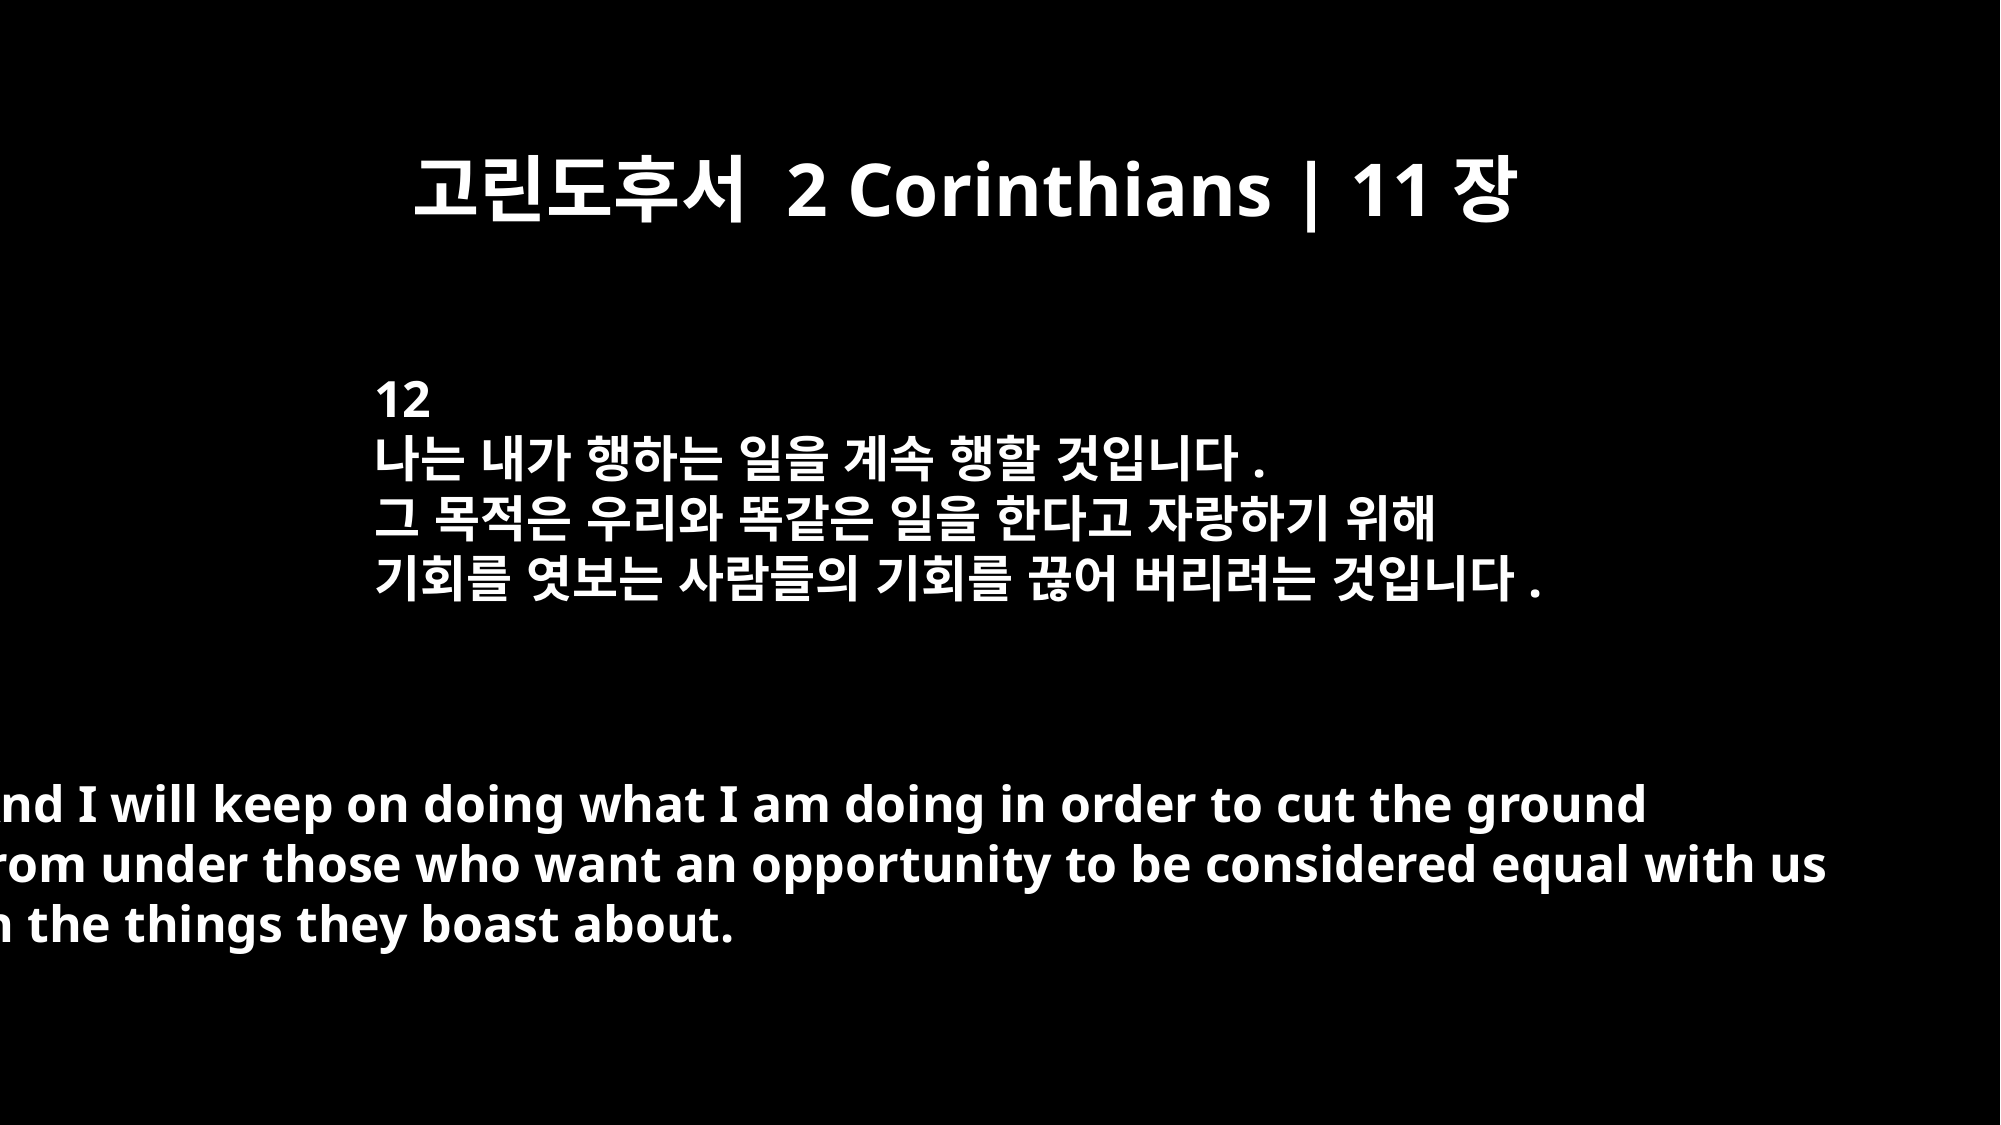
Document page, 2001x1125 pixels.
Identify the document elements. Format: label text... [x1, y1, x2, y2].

text_box 고린도후서 2 Corinthians | 11장 [397, 136, 1535, 239]
text_box And I will keep on doing what I am doing in order to cut the ground from under those who want an opportunity to be considered equal with us in the things they boast about. [0, 764, 1856, 960]
text_box 12 나는 내가 행하는 일을 계속 행할 것입니다. 그 목적은 우리와 똑같은 일을 한다고 자랑하기 위해 기회를 엿보는 사람들의 기회를 끊어 버리려는 것입니다. [359, 359, 1558, 615]
